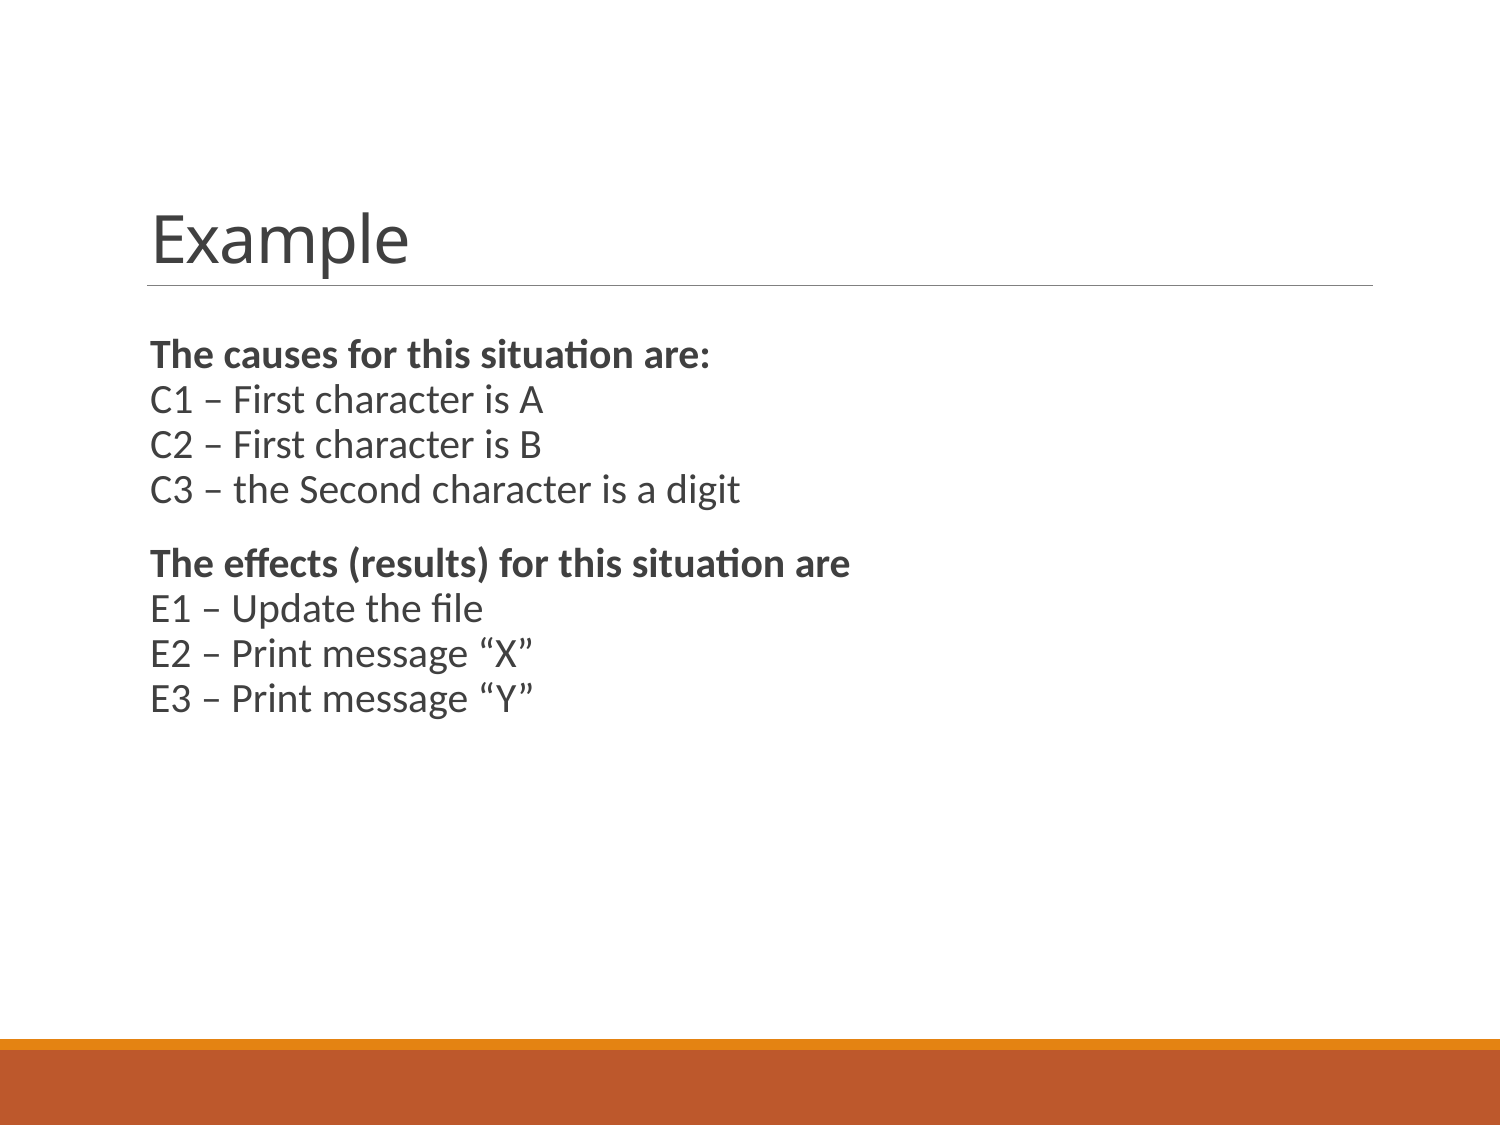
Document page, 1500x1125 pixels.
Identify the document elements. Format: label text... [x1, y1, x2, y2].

list The causes for this situation are: C1 – First character is A C2 – First character is B C3 – the Second character is a digit The effects (results) for this situation are E1 – Update the file E2 – Print message “X” E3 – Print message “Y” [135, 324, 1373, 985]
title Example [135, 47, 1373, 285]
